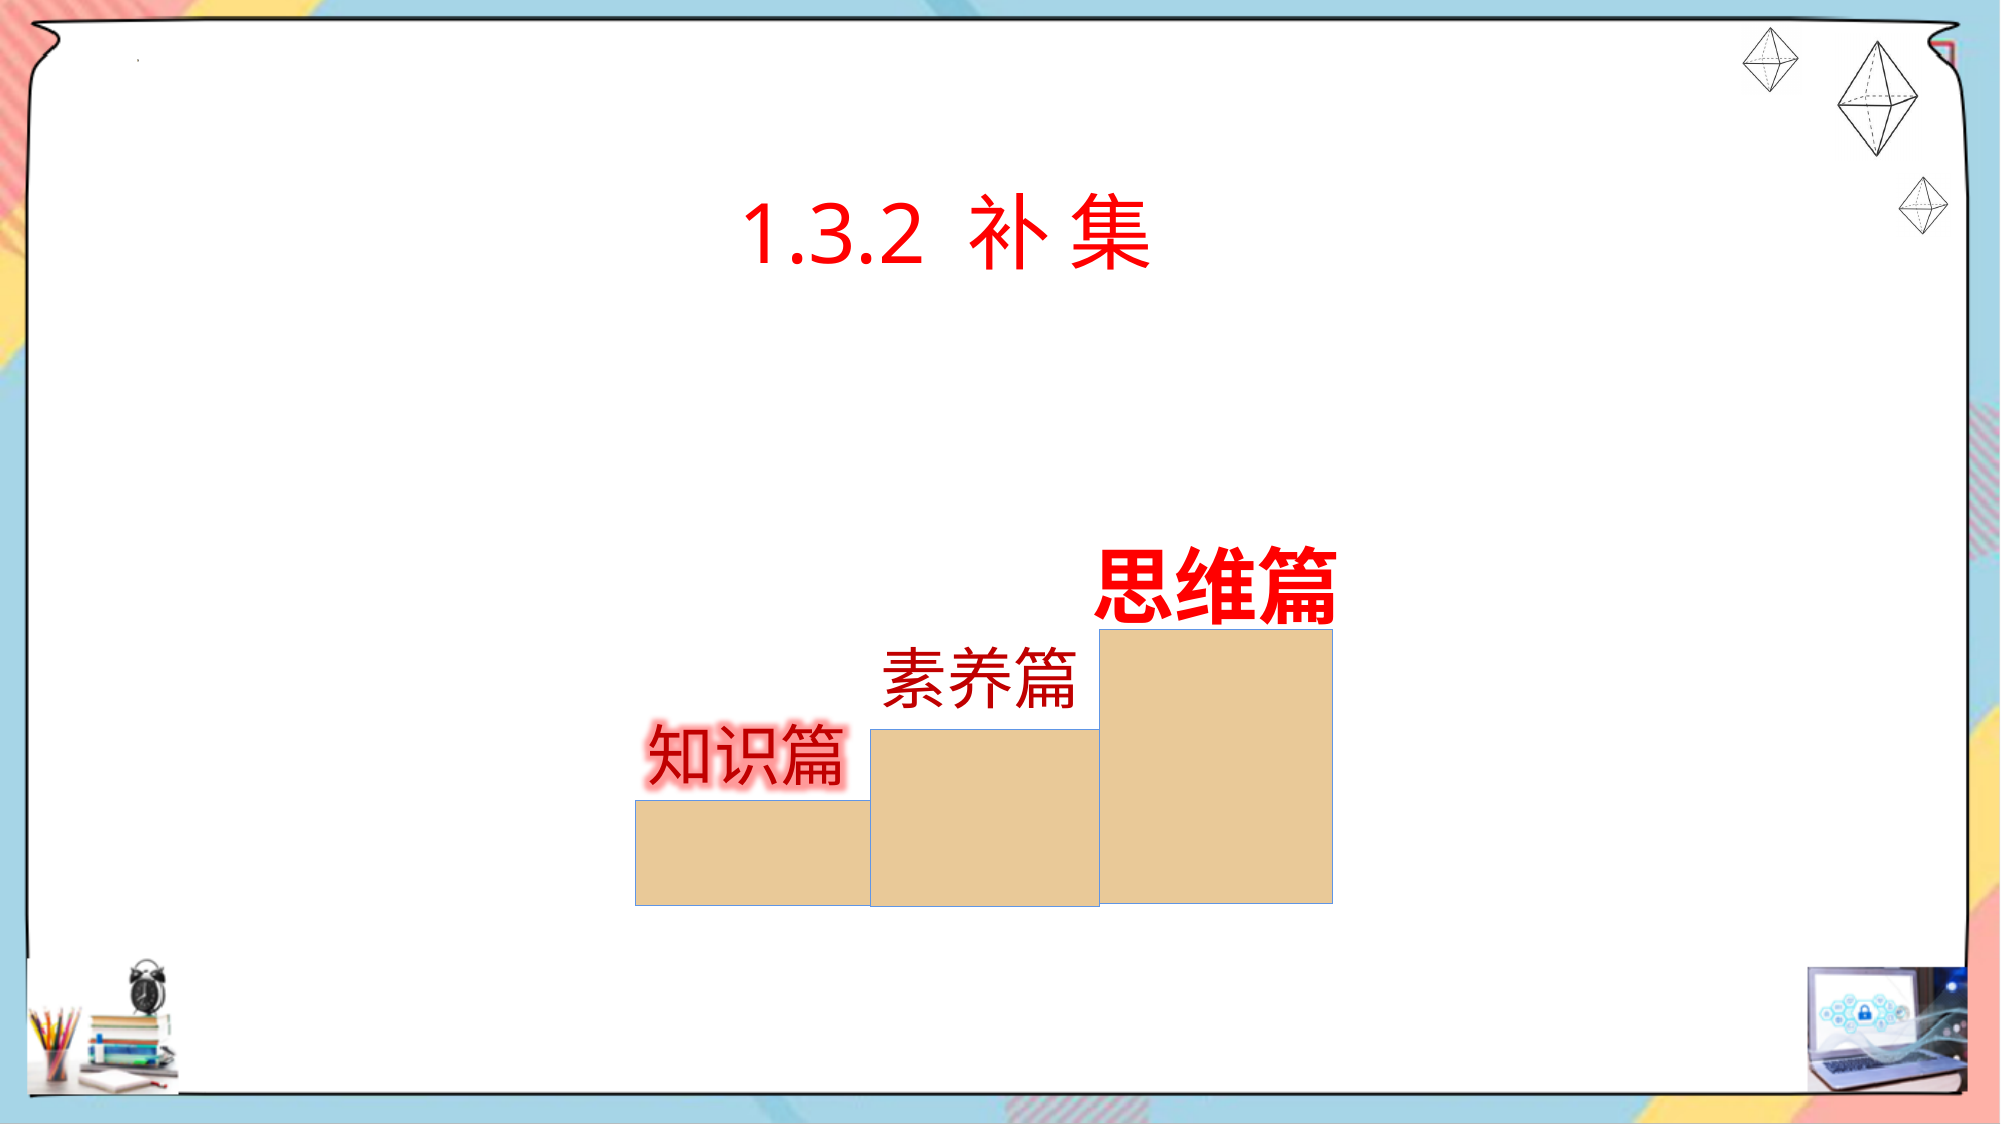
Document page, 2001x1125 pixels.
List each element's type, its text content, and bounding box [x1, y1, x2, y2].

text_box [632, 526, 1360, 908]
text_box 1.3.2 补 集 [723, 173, 1479, 288]
picture [0, 0, 2001, 1125]
